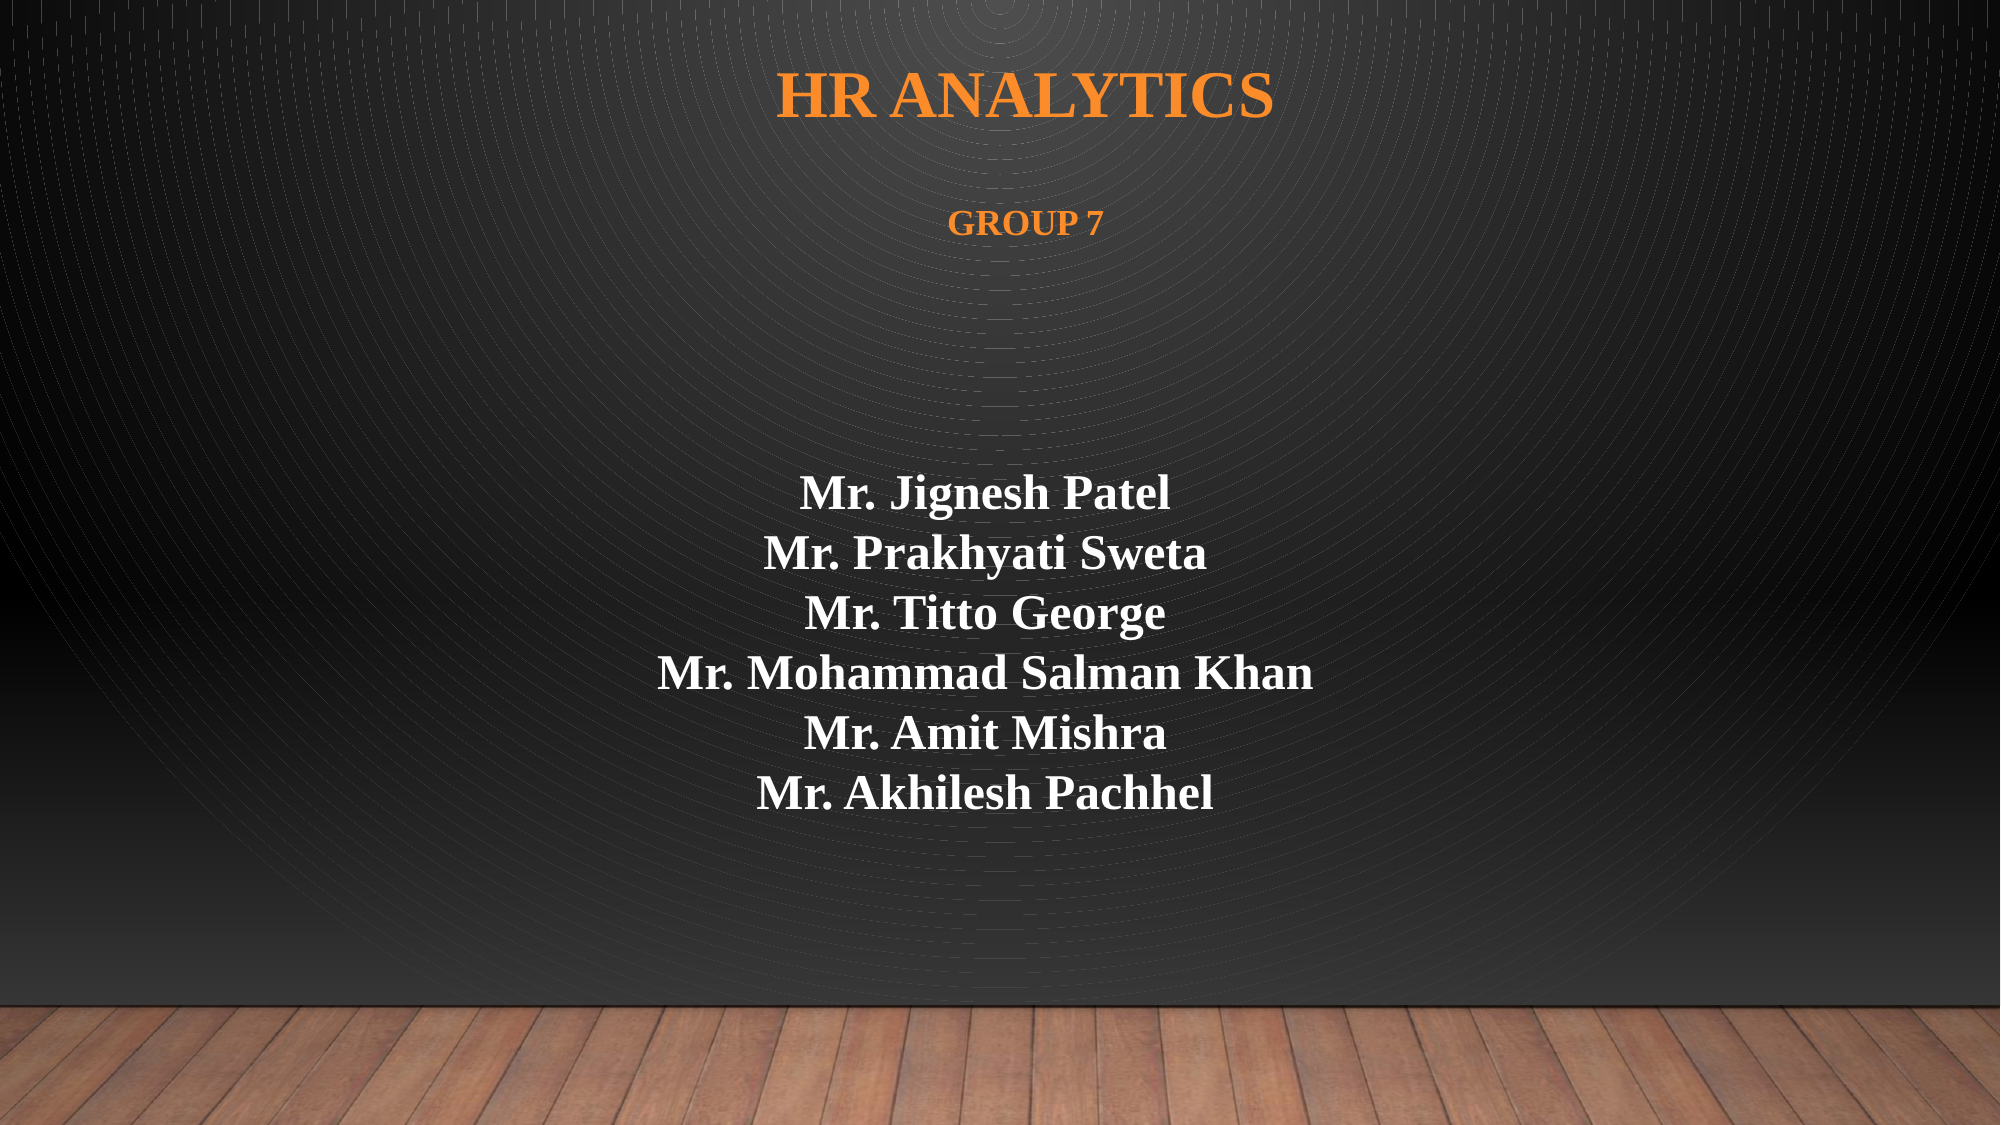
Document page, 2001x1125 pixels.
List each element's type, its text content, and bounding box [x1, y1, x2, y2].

text_box Mr. Jignesh Patel Mr. Prakhyati Sweta Mr. Titto George Mr. Mohammad Salman Khan Mr. Amit Mishra Mr. Akhilesh Pachhel [238, 452, 1733, 827]
title HR ANALYtics Group 7 [238, 52, 1814, 304]
list [238, 304, 1814, 897]
picture [0, 1005, 2000, 1125]
